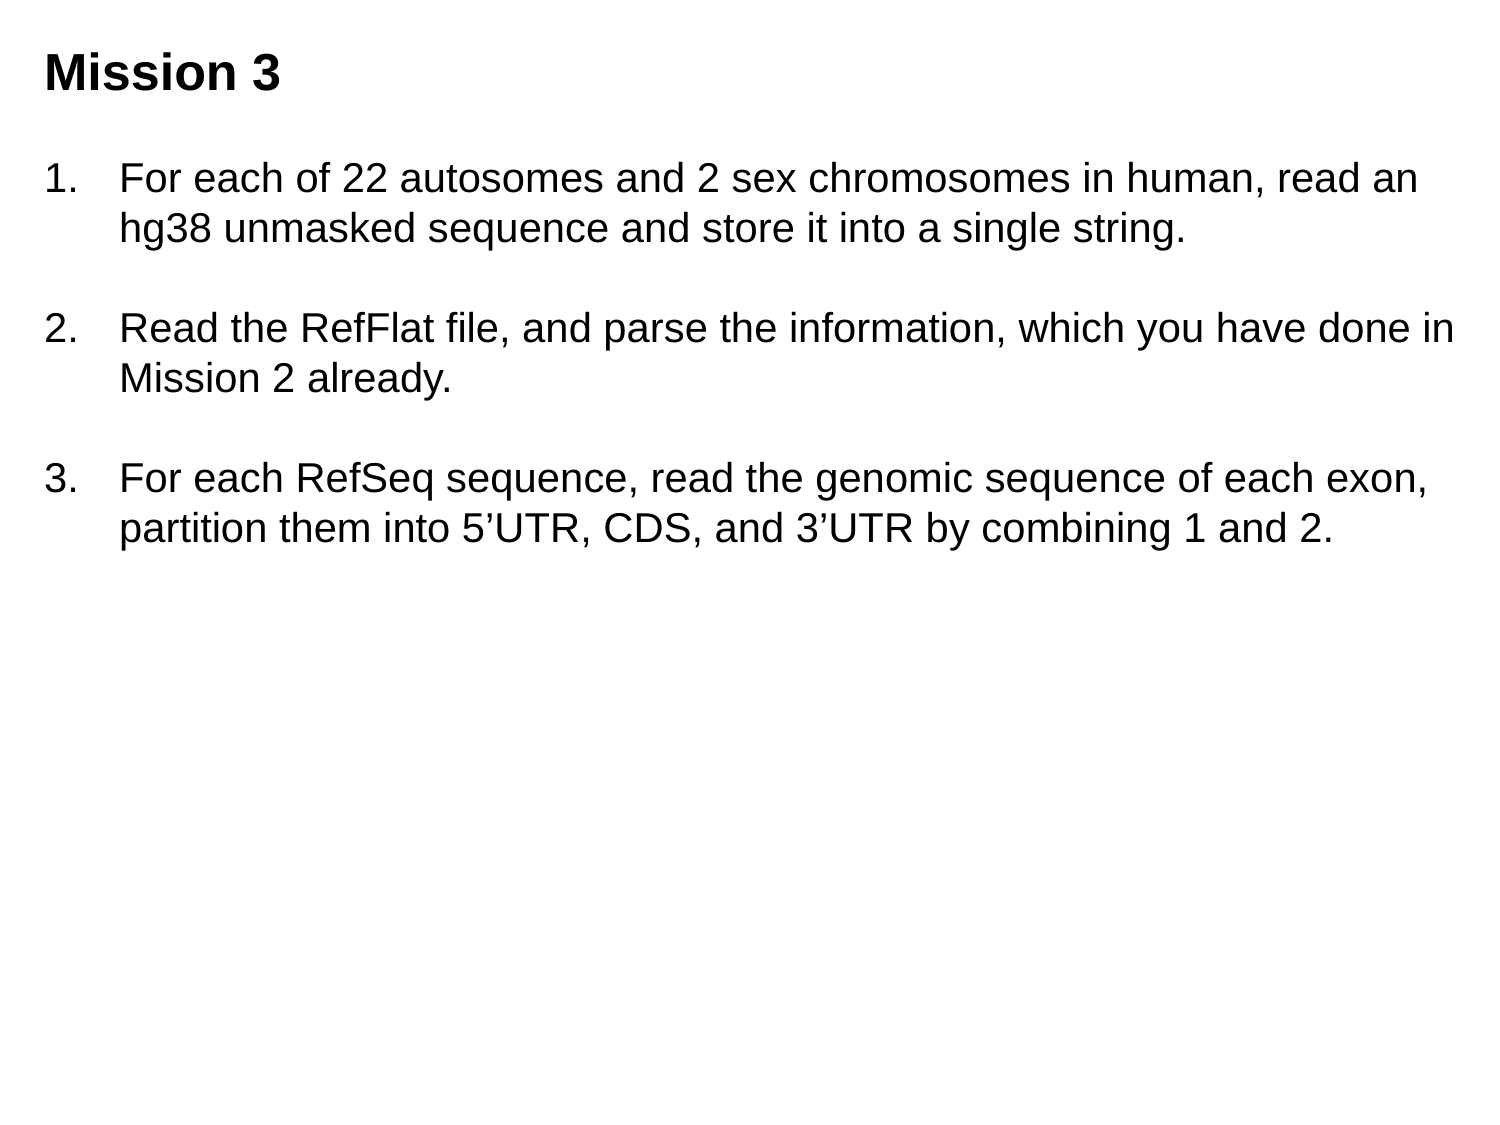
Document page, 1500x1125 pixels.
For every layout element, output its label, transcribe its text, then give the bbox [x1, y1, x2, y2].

text_box Mission 3 For each of 22 autosomes and 2 sex chromosomes in human, read an hg38 unmasked sequence and store it into a single string. Read the RefFlat file, and parse the information, which you have done in Mission 2 already. For each RefSeq sequence, read the genomic sequence of each exon, partition them into 5’UTR, CDS, and 3’UTR by combining 1 and 2. [29, 31, 1471, 559]
